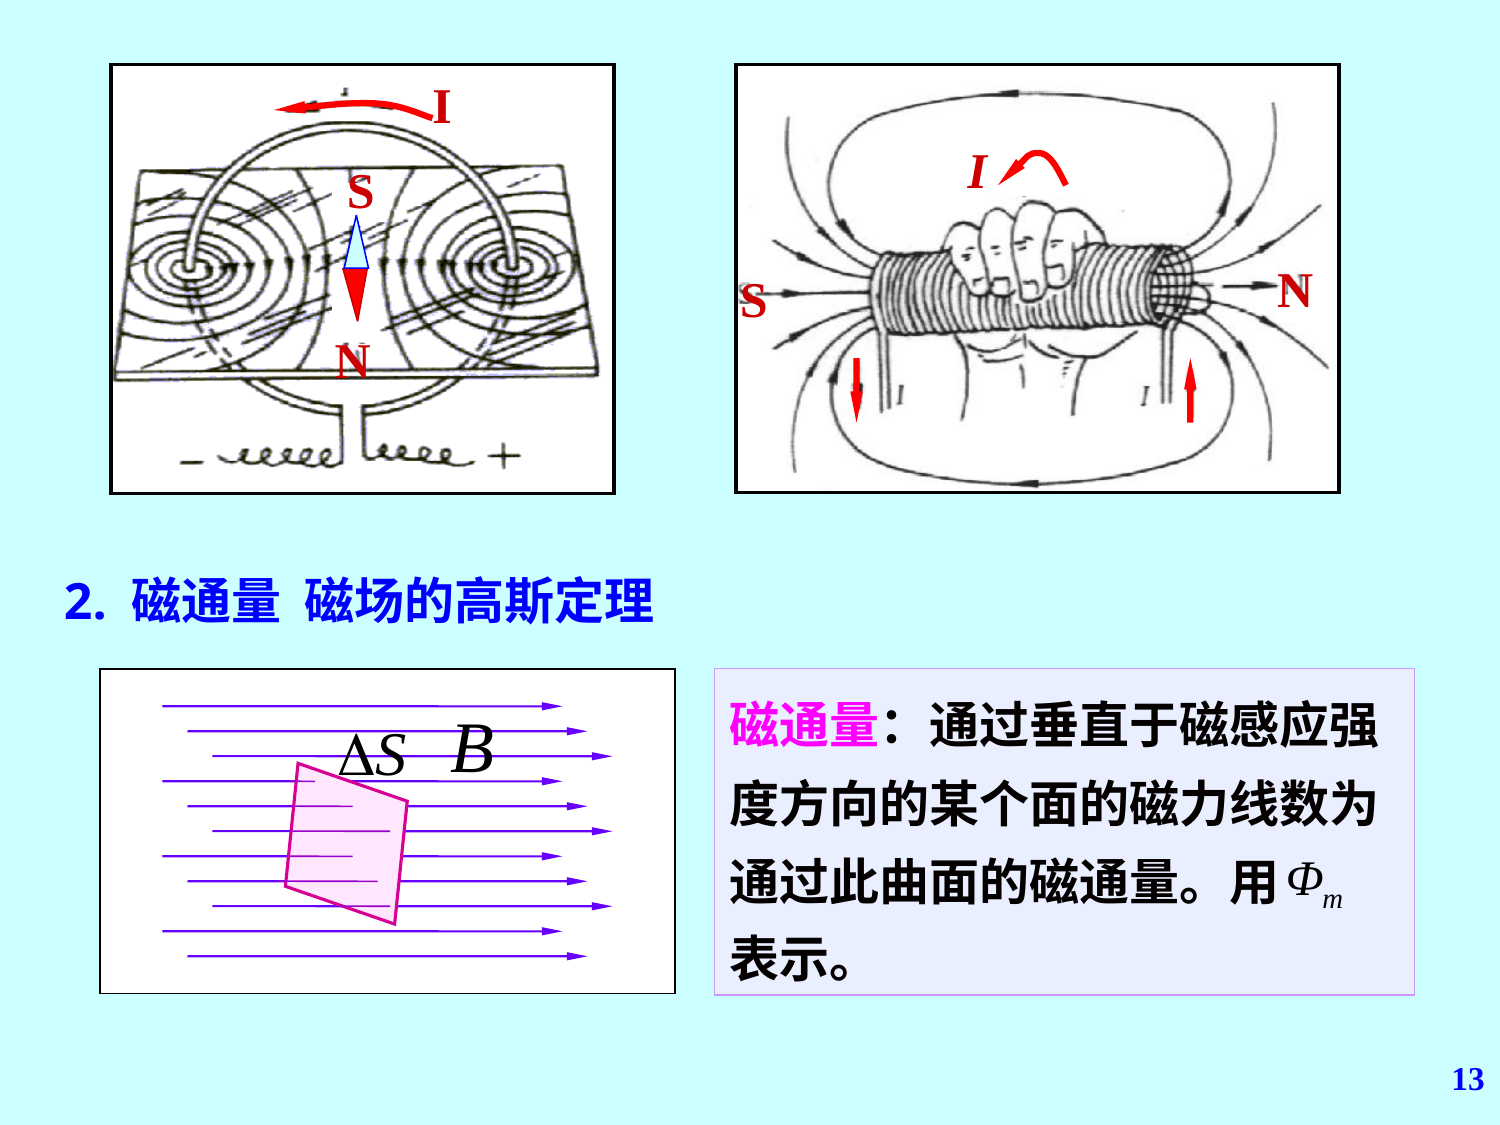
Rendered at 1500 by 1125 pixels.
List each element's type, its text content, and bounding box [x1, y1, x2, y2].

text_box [277, 718, 422, 919]
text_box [724, 66, 1338, 492]
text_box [714, 668, 1415, 997]
slide_number 13 [1187, 1050, 1500, 1125]
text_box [99, 668, 675, 994]
text_box 2. 磁通量 磁场的高斯定理 [49, 562, 857, 638]
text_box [112, 66, 613, 493]
